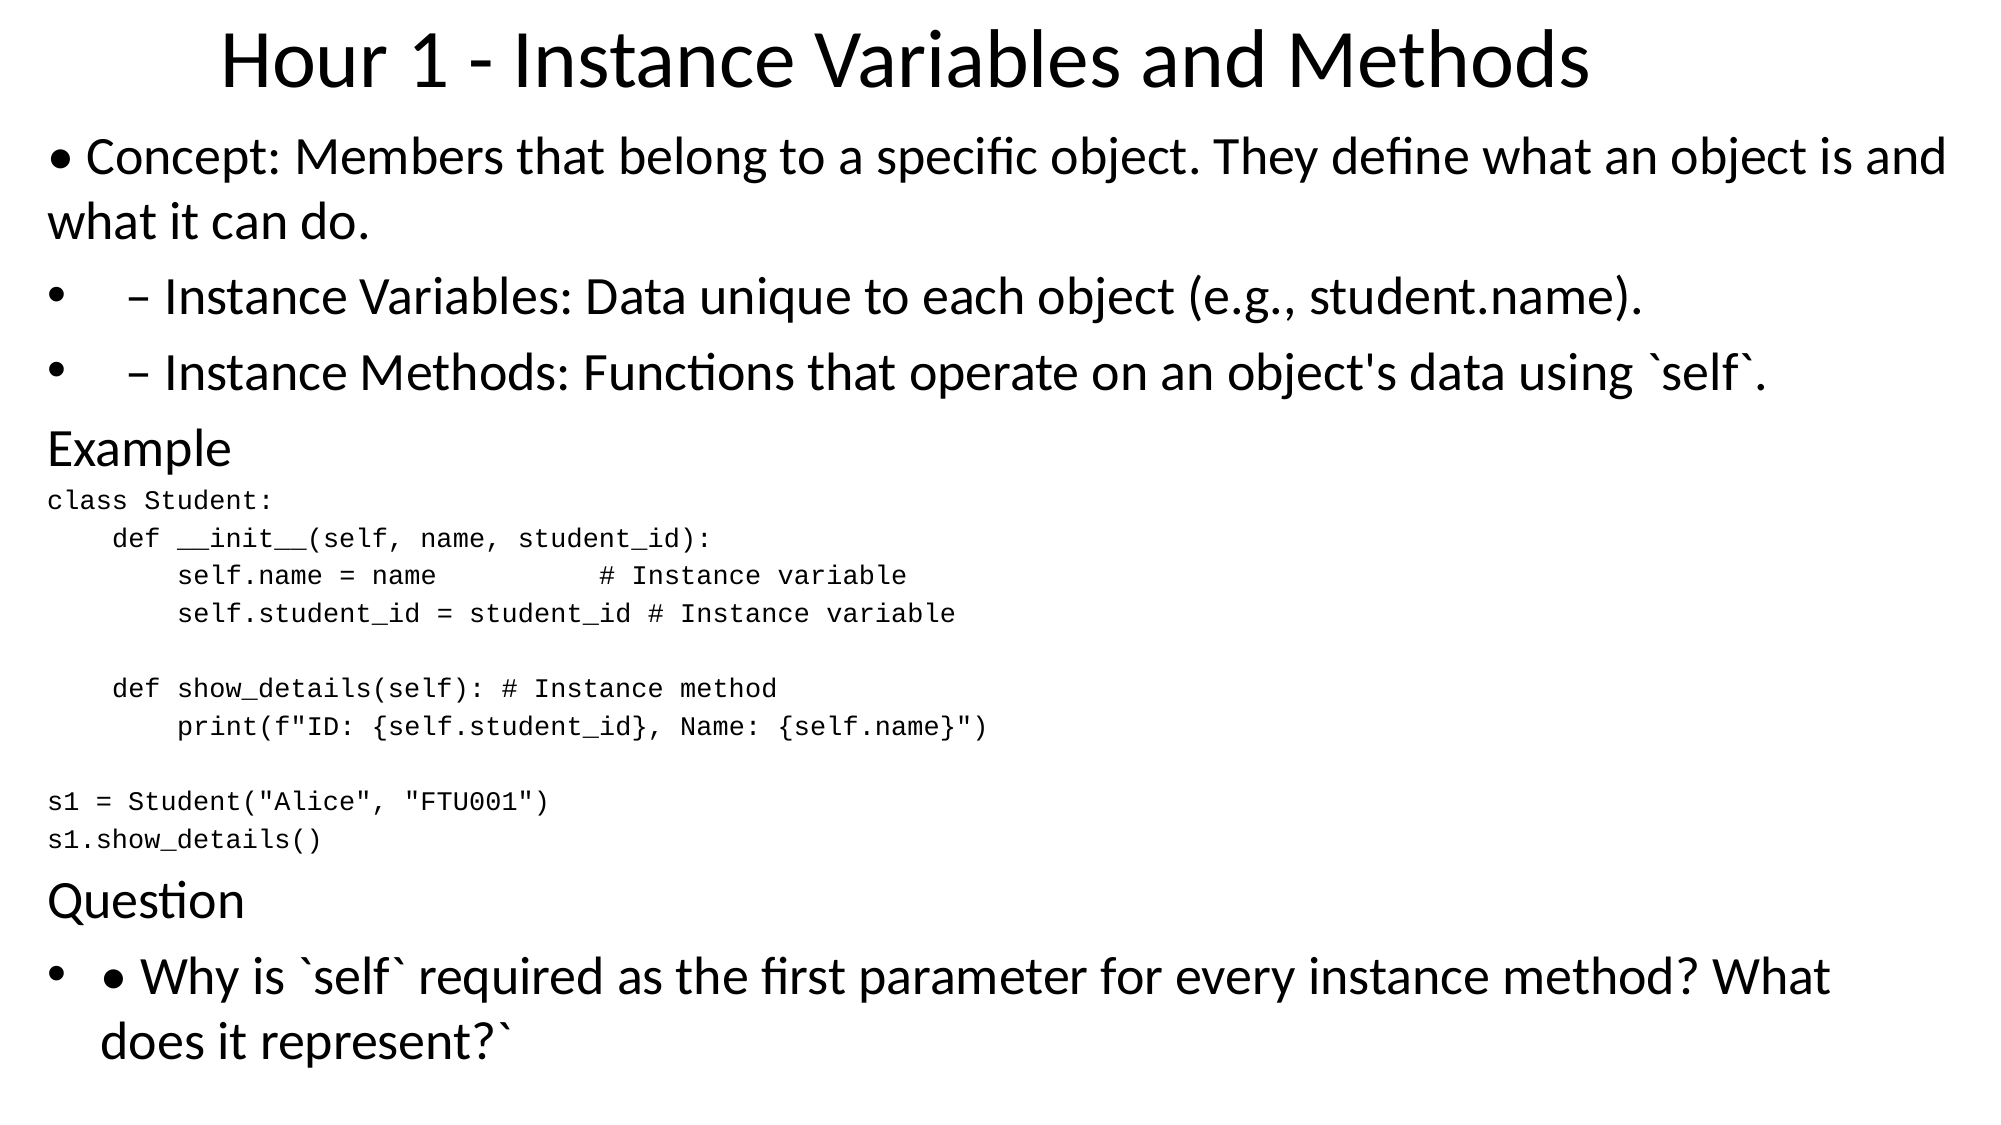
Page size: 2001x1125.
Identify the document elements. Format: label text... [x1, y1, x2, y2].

title Hour 1 - Instance Variables and Methods [99, 3, 1713, 106]
list • Concept: Members that belong to a specific object. They define what an object is and what it can do. – Instance Variables: Data unique to each object (e.g., student.name). – Instance Methods: Functions that operate on an object's data using `self`. Example class Student: def __init__(self, name, student_id): self.name = name # Instance variable self.student_id = student_id # Instance variable def show_details(self): # Instance method print(f"ID: {self.student_id}, Name: {self.name}") s1 = Student("Alice", "FTU001") s1.show_details() Question • Why is `self` required as the first parameter for every instance method? What does it represent?` [32, 112, 1965, 1088]
